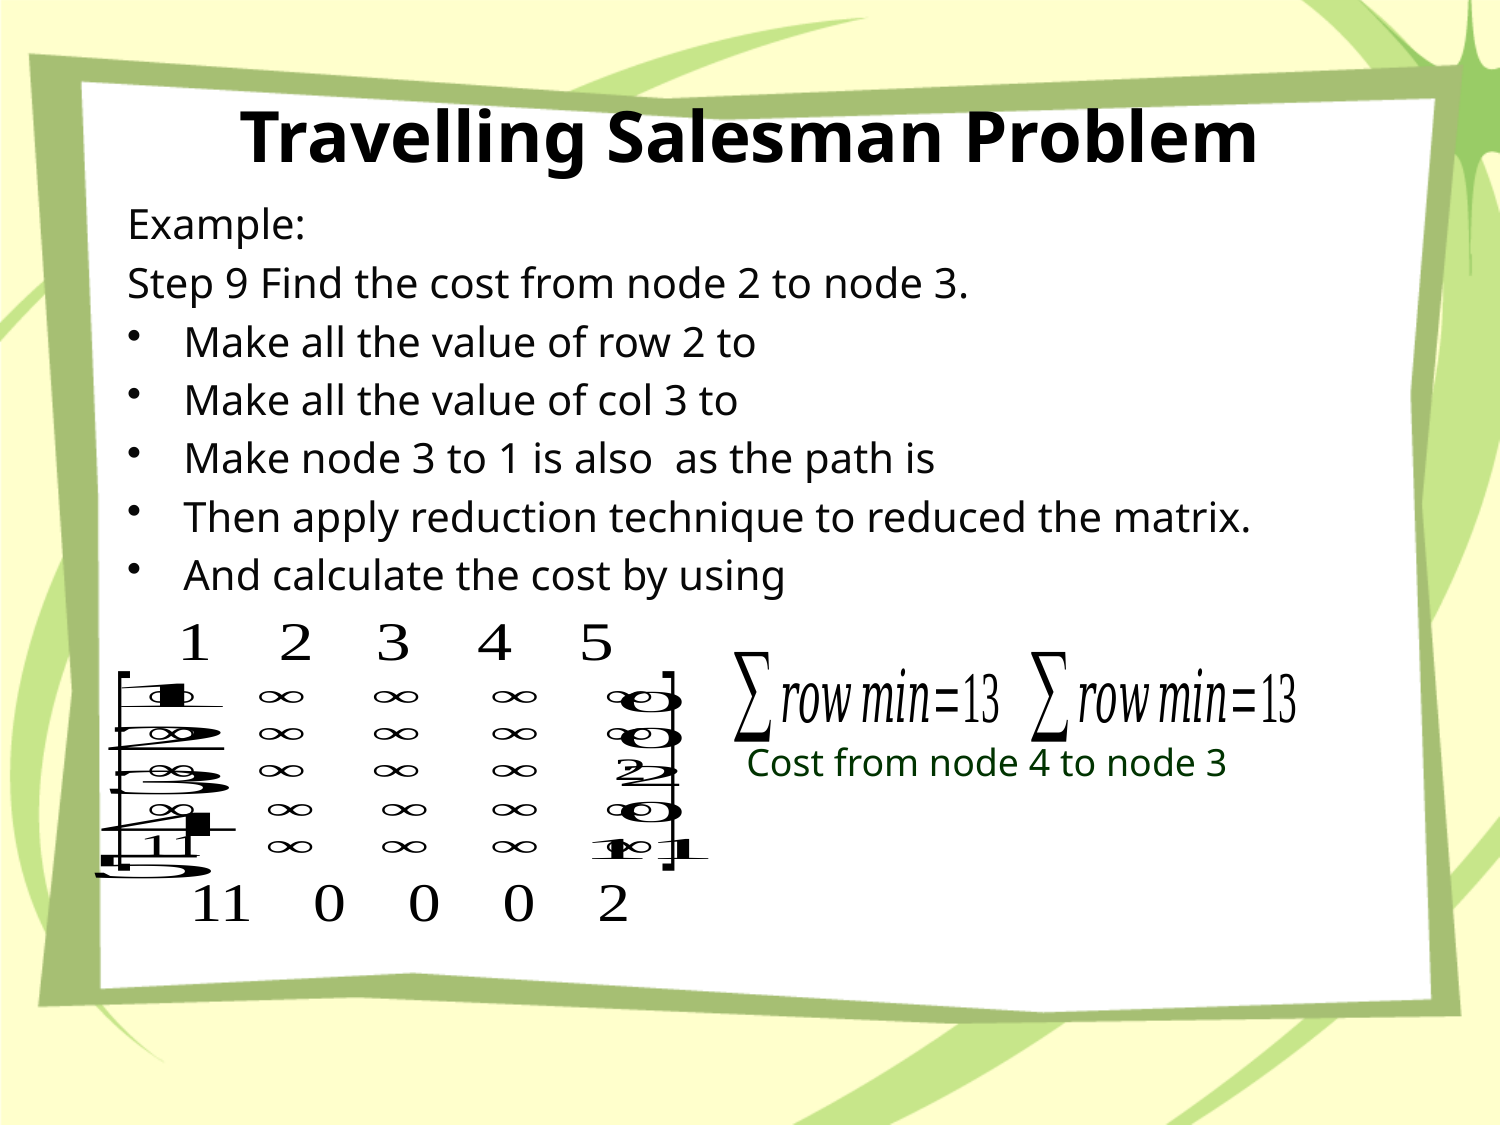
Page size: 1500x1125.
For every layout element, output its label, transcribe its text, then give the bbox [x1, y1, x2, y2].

text_box Example: [112, 190, 1294, 261]
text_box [77, 612, 681, 887]
picture [0, 0, 1500, 1125]
title Travelling Salesman Problem [75, 75, 1425, 194]
